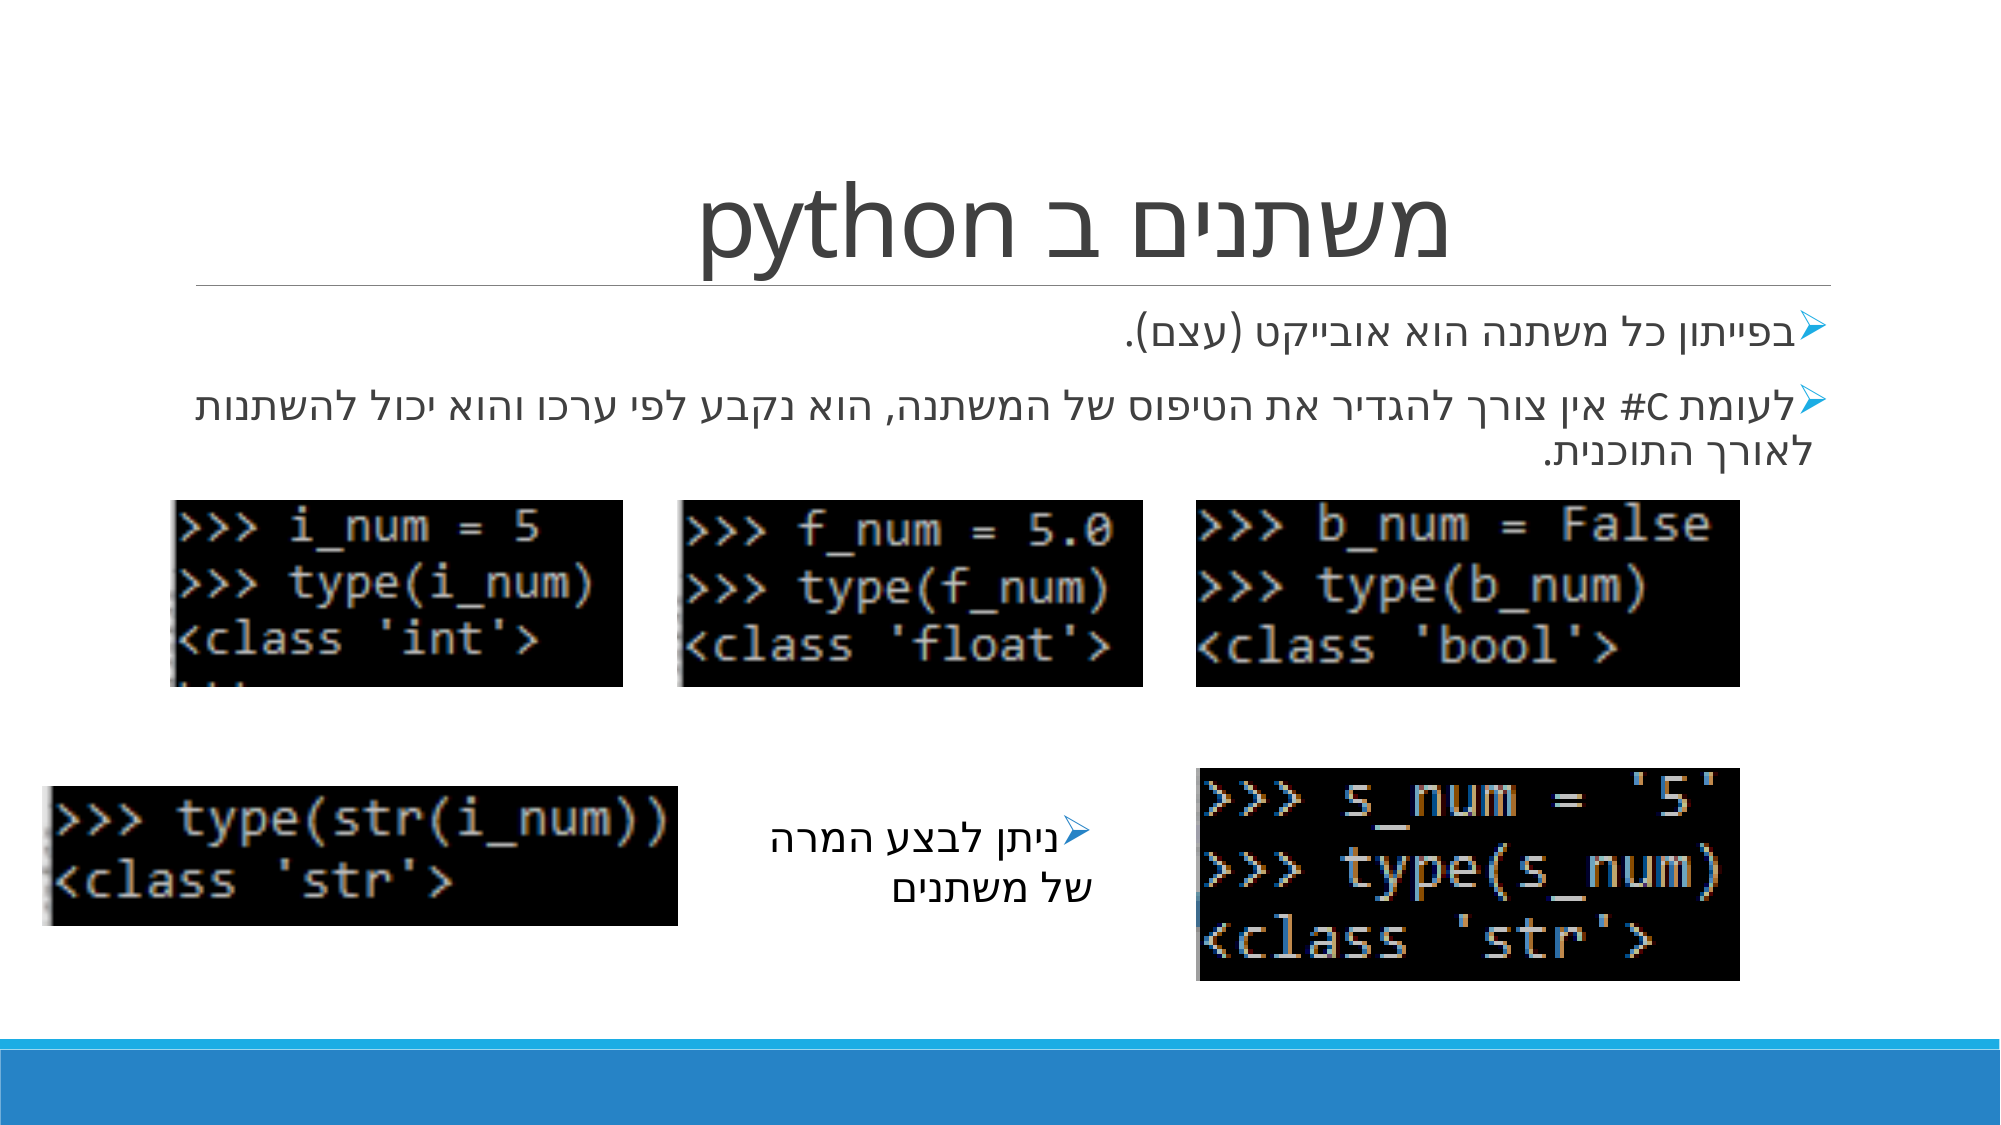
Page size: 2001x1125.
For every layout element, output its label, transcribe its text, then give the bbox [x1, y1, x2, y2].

picture [676, 499, 1143, 687]
picture [169, 499, 624, 687]
picture [41, 786, 678, 927]
picture [1195, 767, 1740, 982]
picture [1195, 499, 1740, 687]
title משתנים ב python [180, 47, 1830, 285]
list בפייתון כל משתנה הוא אובייקט (עצם). לעומת C# אין צורך להגדיר את הטיפוס של המשתנה, הוא נקבע לפי ערכו והוא יכול להשתנות לאורך התוכנית. [180, 302, 1830, 963]
text_box ניתן לבצע המרה של משתנים [711, 803, 1109, 963]
